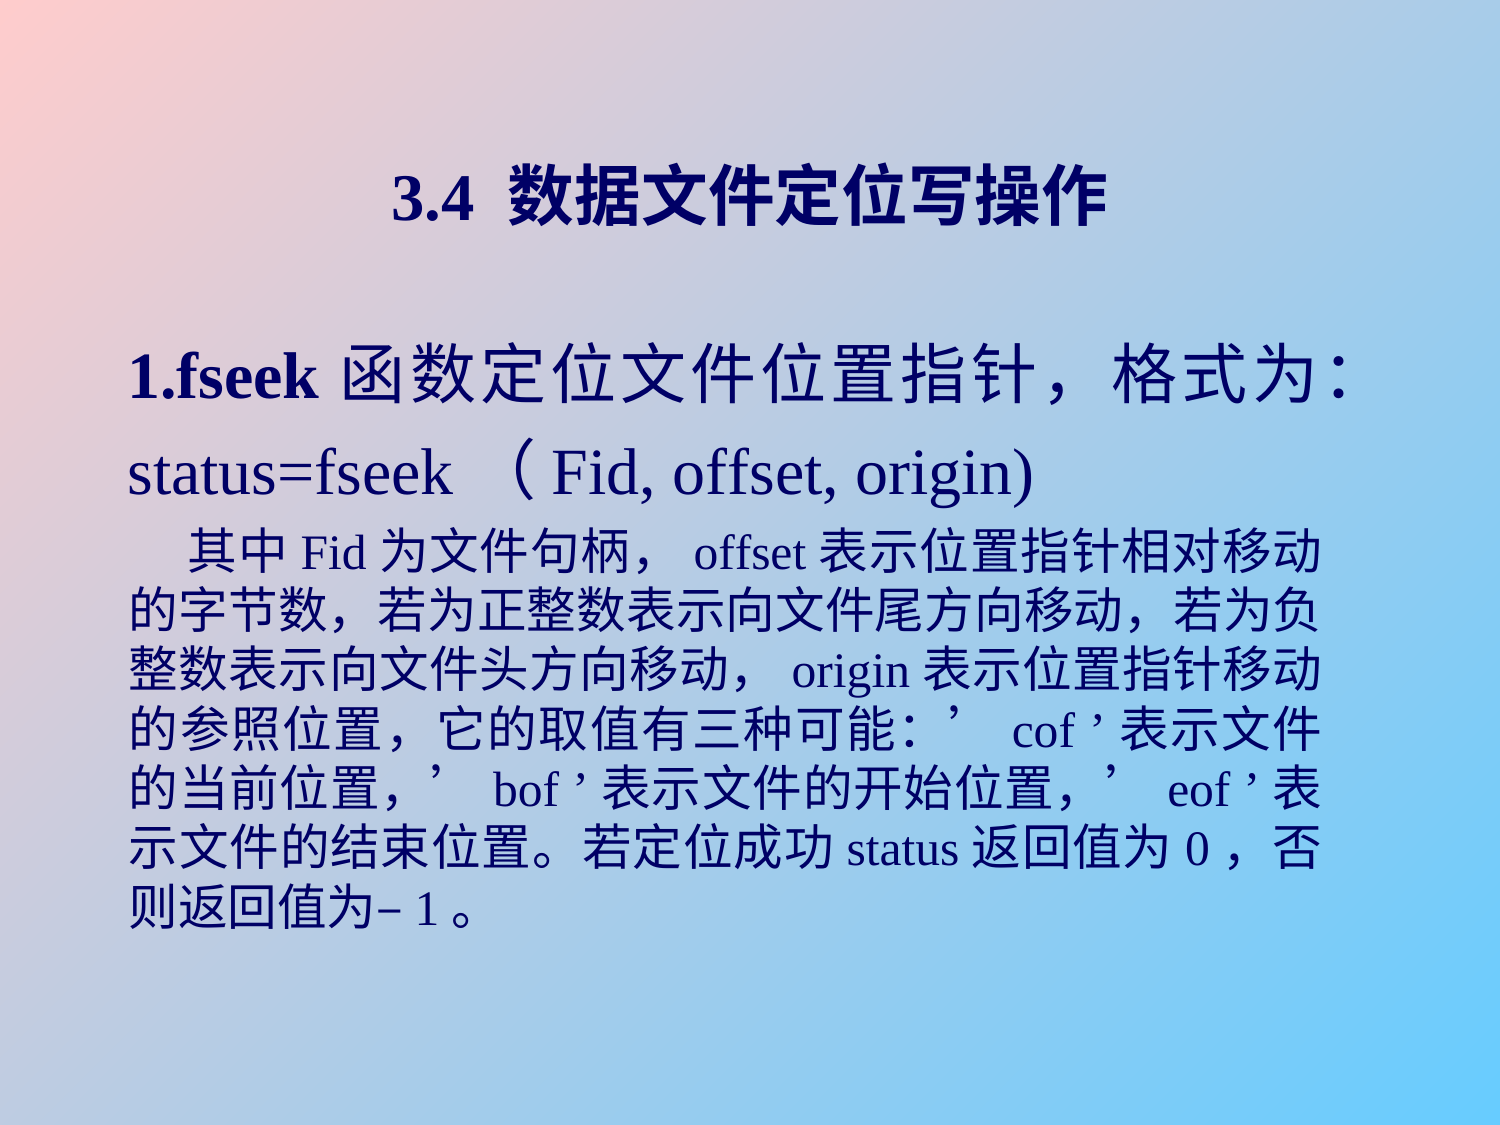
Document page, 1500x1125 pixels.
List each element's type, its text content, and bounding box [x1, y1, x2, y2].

title 3.4 数据文件定位写操作 [112, 99, 1388, 288]
list 1.fseek函数定位文件位置指针，格式为： status=fseek（Fid, offset, origin) 其中Fid为文件句柄，offset表示位置指针相对移动的字节数，若为正整数表示向文件尾方向移动，若为负整数表示向文件头方向移动，origin表示位置指针移动的参照位置，它的取值有三种可能：’cof ’表示文件的当前位置，’bof ’表示文件的开始位置，’eof ’表示文件的结束位置。若定位成功status返回值为0，否则返回值为–1。 [112, 324, 1338, 950]
